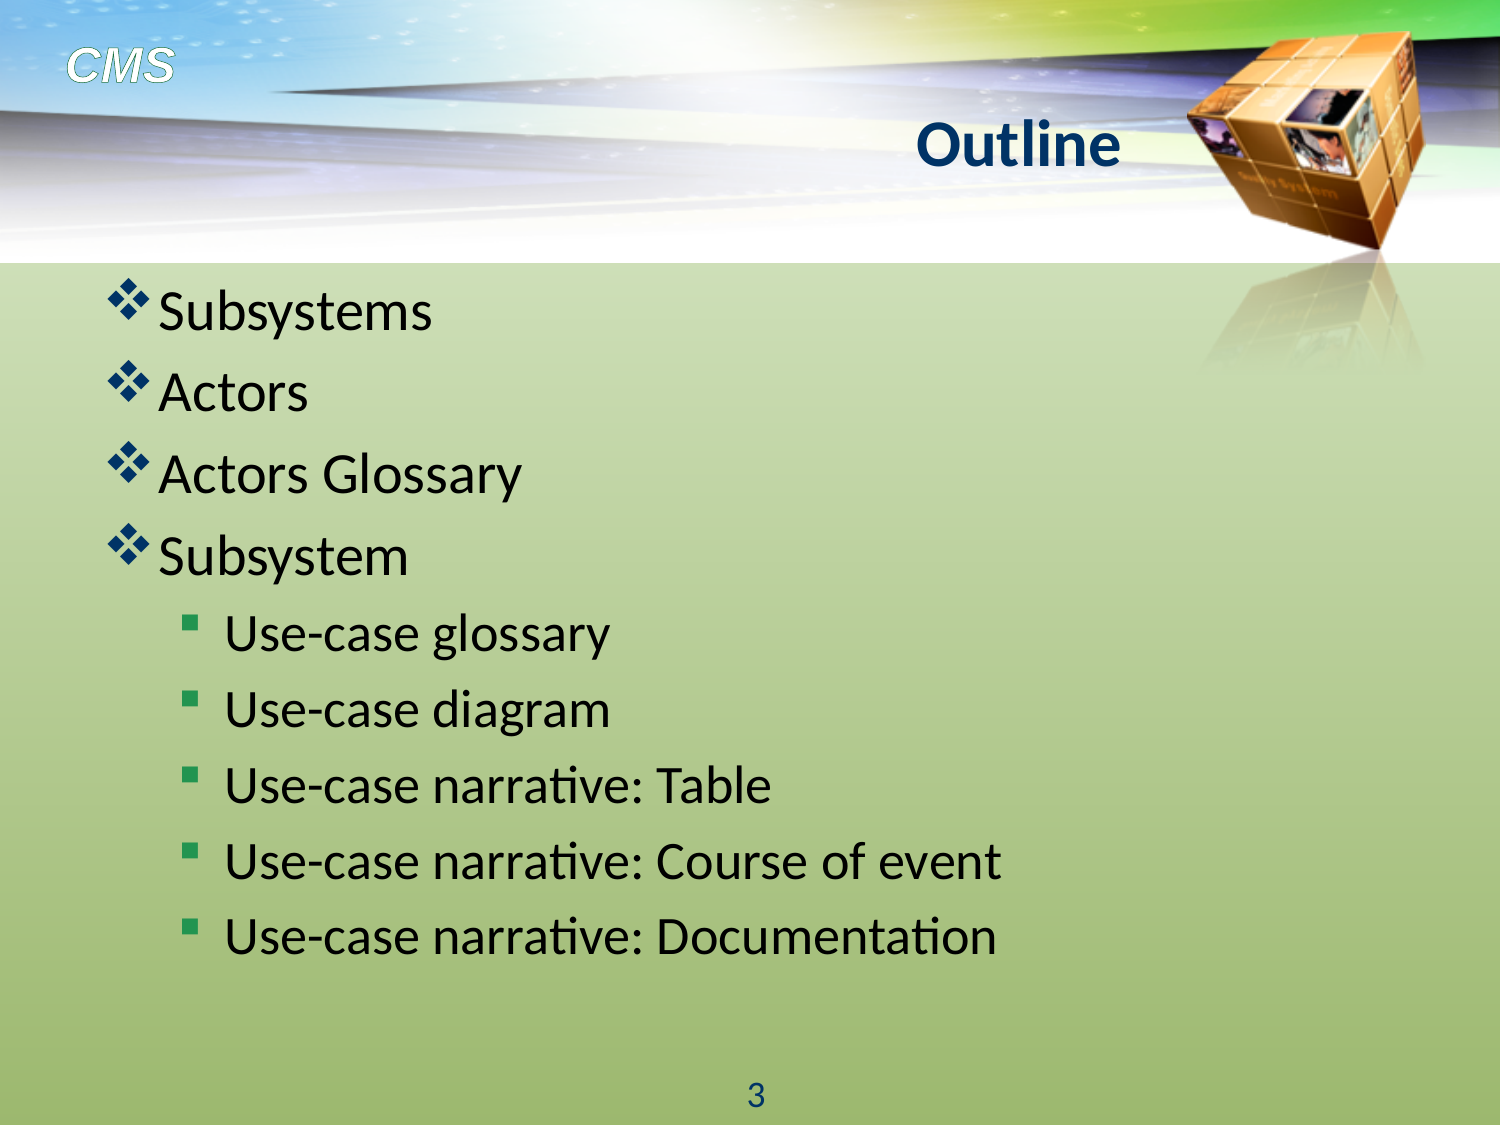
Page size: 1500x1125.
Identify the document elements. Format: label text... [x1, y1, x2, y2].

picture [0, 0, 1500, 264]
title Outline [87, 99, 1138, 181]
list Subsystems Actors Actors Glossary Subsystem Use-case glossary Use-case diagram Use-case narrative: Table Use-case narrative: Course of event Use-case narrative: Documentation [87, 264, 1432, 1038]
slide_number 3 [687, 1062, 826, 1106]
